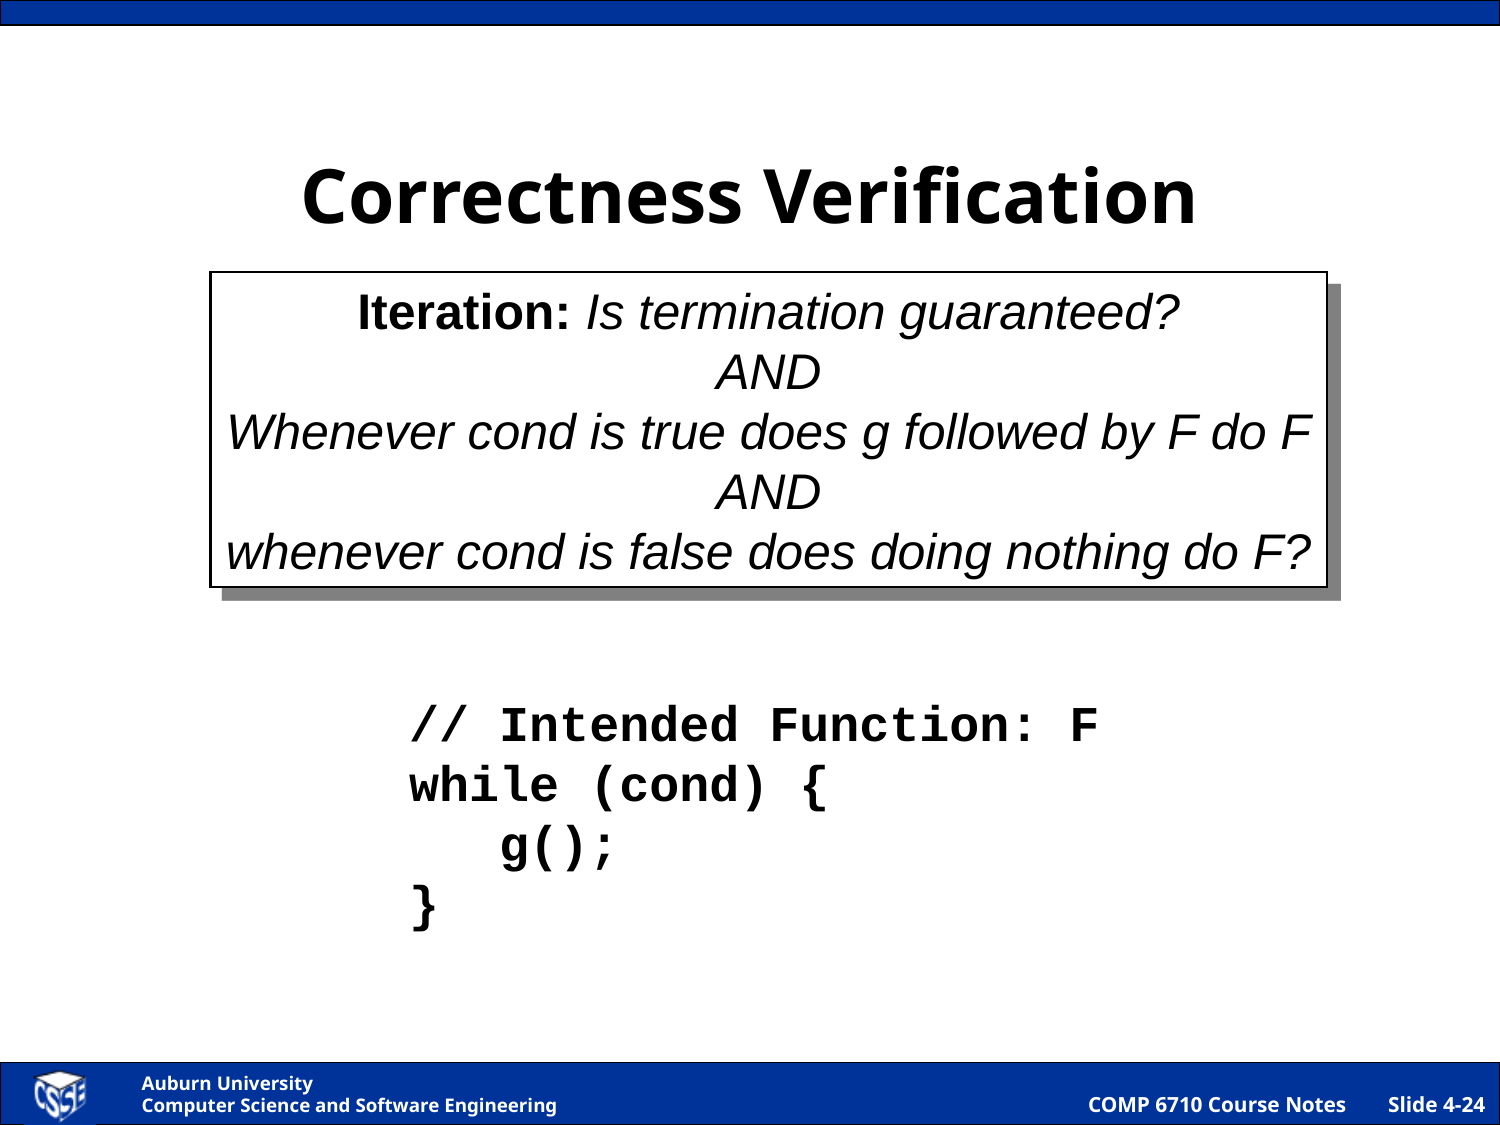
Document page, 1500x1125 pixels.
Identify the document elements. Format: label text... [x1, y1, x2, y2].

text_box // Intended Function: F while (cond) { g(); } [394, 683, 1115, 939]
picture [24, 1066, 96, 1125]
text_box Iteration: Is termination guaranteed? AND Whenever cond is true does g followed by F do F AND whenever cond is false does doing nothing do F? [210, 271, 1327, 587]
title Correctness Verification [112, 99, 1388, 288]
